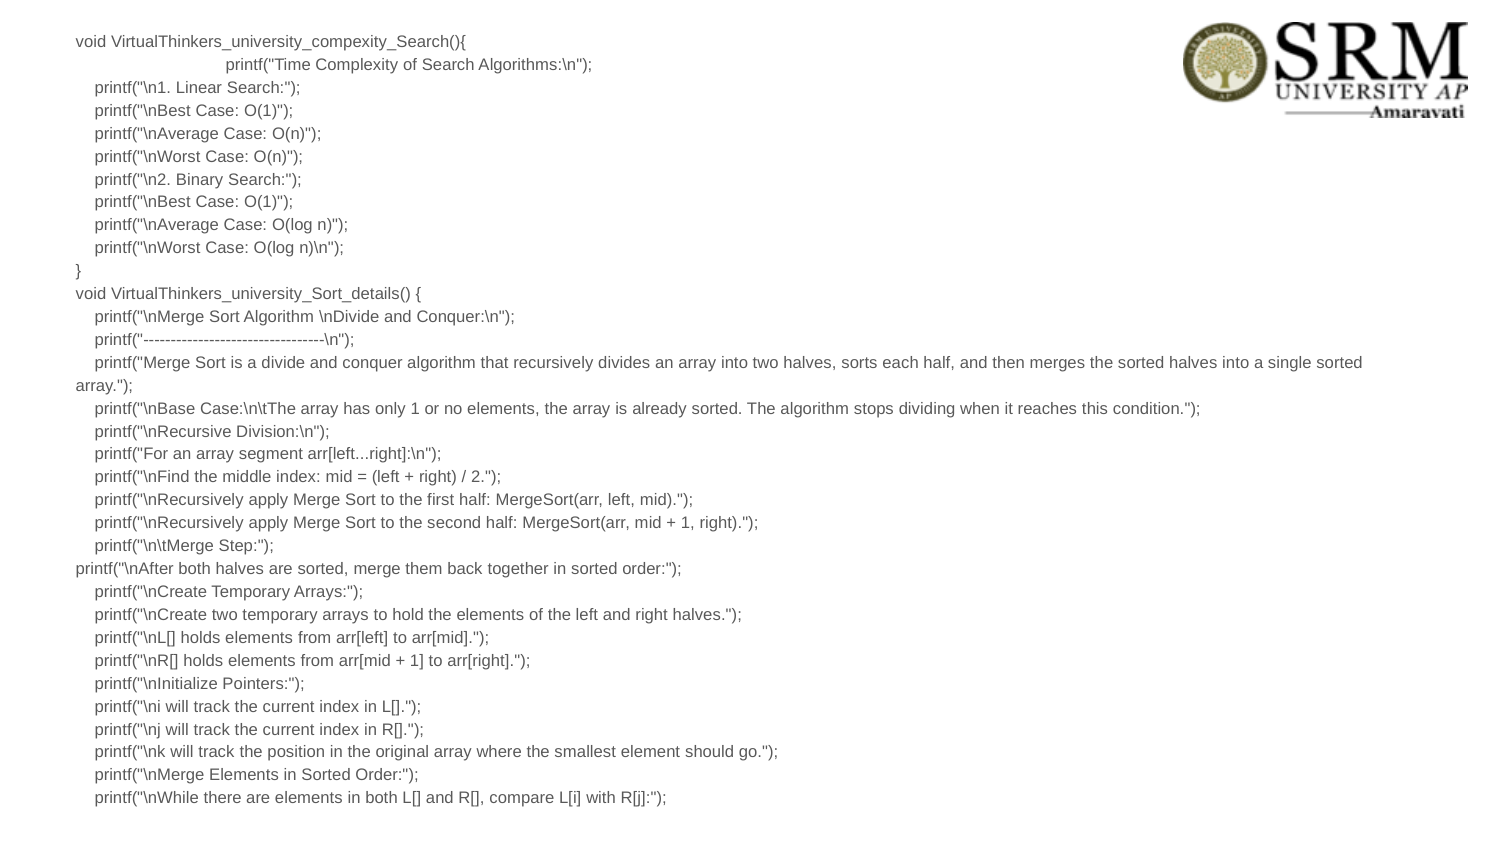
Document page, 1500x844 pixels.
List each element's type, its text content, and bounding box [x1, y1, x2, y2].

list void VirtualThinkers_university_compexity_Search(){ printf("Time Complexity of Search Algorithms:\n"); printf("\n1. Linear Search:"); printf("\nBest Case: O(1)"); printf("\nAverage Case: O(n)"); printf("\nWorst Case: O(n)"); printf("\n2. Binary Search:"); printf("\nBest Case: O(1)"); printf("\nAverage Case: O(log n)"); printf("\nWorst Case: O(log n)\n"); } void VirtualThinkers_university_Sort_details() { printf("\nMerge Sort Algorithm \nDivide and Conquer:\n"); printf("---------------------------------\n"); printf("Merge Sort is a divide and conquer algorithm that recursively divides an array into two halves, sorts each half, and then merges the sorted halves into a single sorted array."); printf("\nBase Case:\n\tThe array has only 1 or no elements, the array is already sorted. The algorithm stops dividing when it reaches this condition."); printf("\nRecursive Division:\n"); printf("For an array segment arr[left...right]:\n"); printf("\nFind the middle index: mid = (left + right) / 2."); printf("\nRecursively apply Merge Sort to the first half: MergeSort(arr, left, mid)."); printf("\nRecursively apply Merge Sort to the second half: MergeSort(arr, mid + 1, right)."); printf("\n\tMerge Step:"); printf("\nAfter both halves are sorted, merge them back together in sorted order:"); printf("\nCreate Temporary Arrays:"); printf("\nCreate two temporary arrays to hold the elements of the left and right halves."); printf("\nL[] holds elements from arr[left] to arr[mid]."); printf("\nR[] holds elements from arr[mid + 1] to arr[right]."); printf("\nInitialize Pointers:"); printf("\ni will track the current index in L[]."); printf("\nj will track the current index in R[]."); printf("\nk will track the position in the original array where the smallest element should go."); printf("\nMerge Elements in Sorted Order:"); printf("\nWhile there are elements in both L[] and R[], compare L[i] with R[j]:"); [41, 12, 1440, 831]
picture [1440, 22, 1468, 118]
